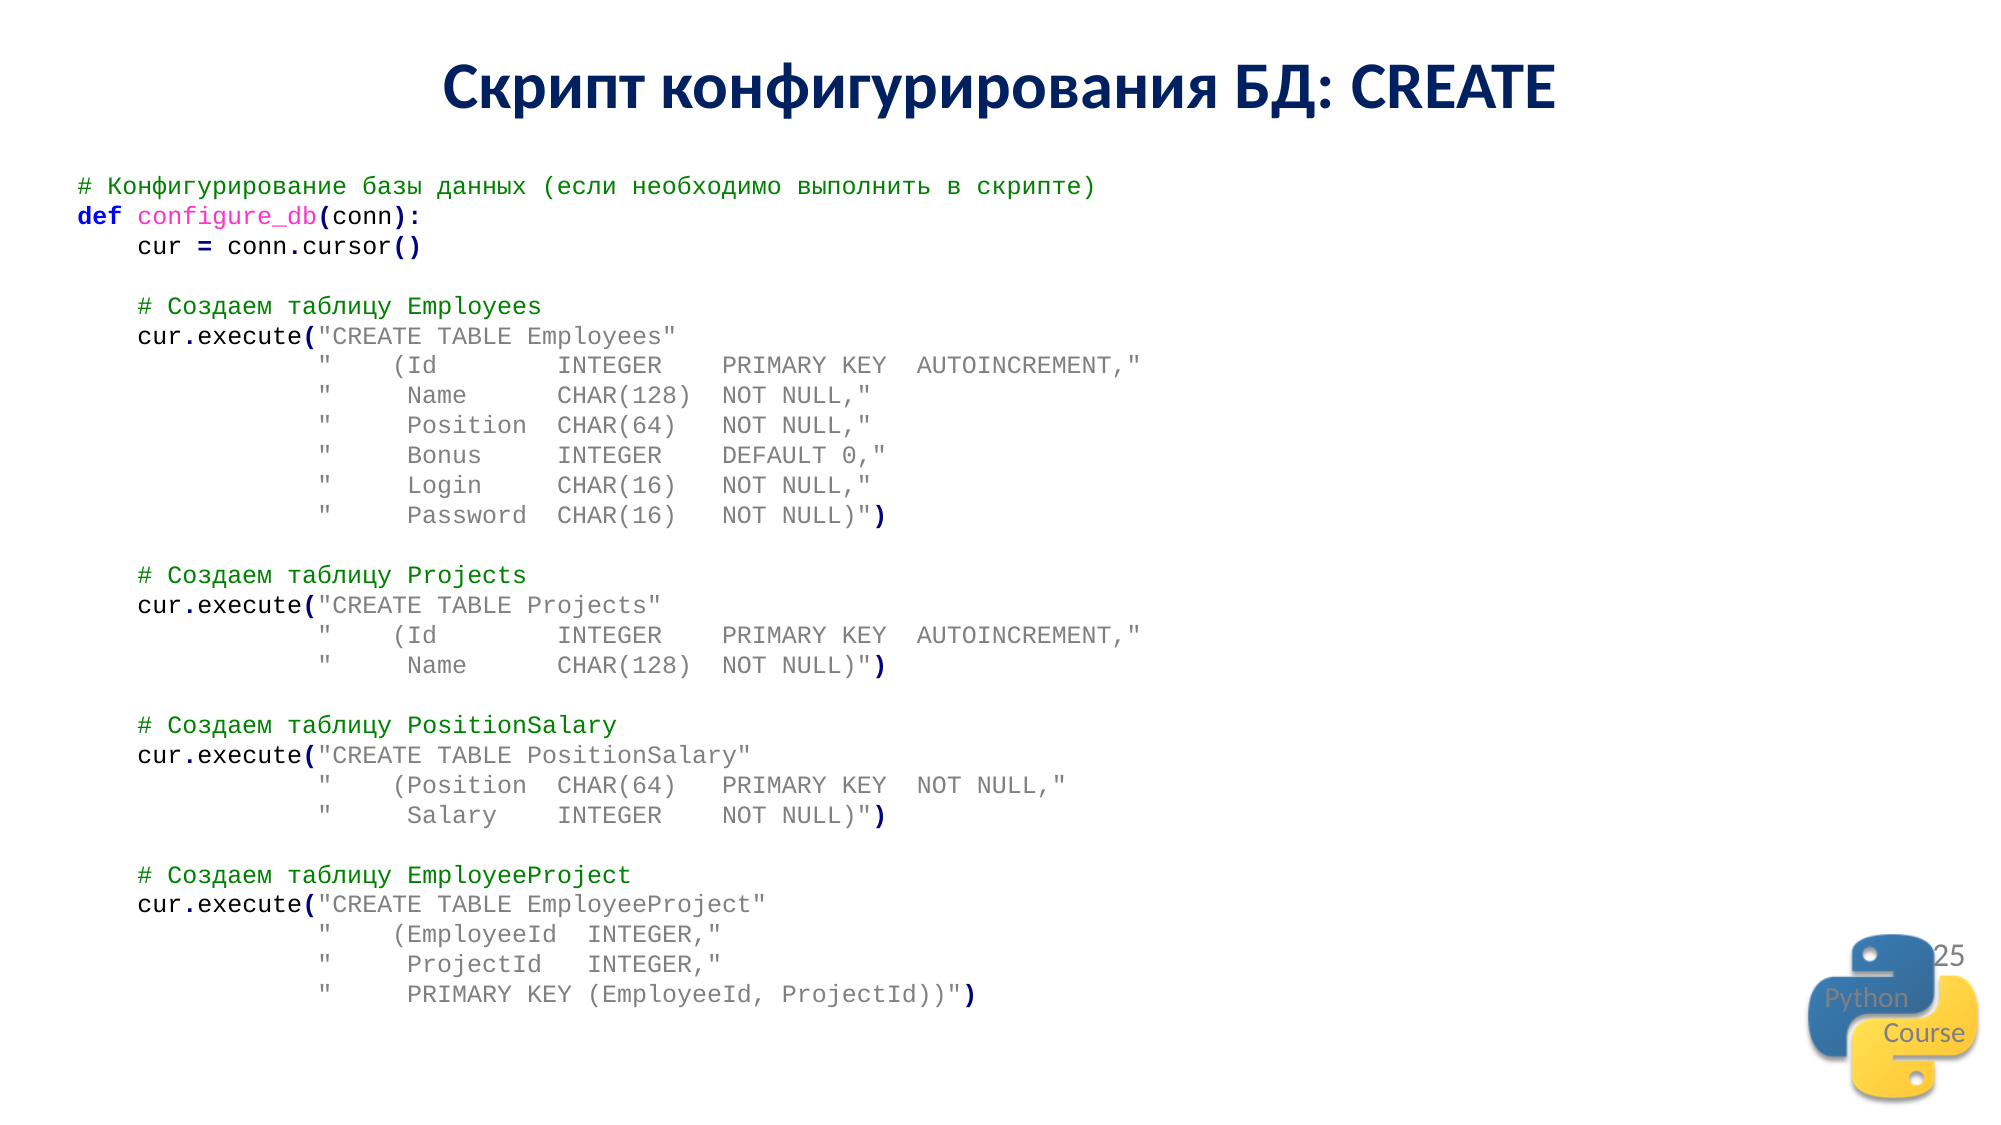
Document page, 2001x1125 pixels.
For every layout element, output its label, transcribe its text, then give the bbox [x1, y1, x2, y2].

title Скрипт конфигурирования БД: CREATE [0, 34, 2000, 149]
text_box # Конфигурирование базы данных (если необходимо выполнить в скрипте) def configure_db(conn): cur = conn.cursor() # Создаем таблицу Employees cur.execute("CREATE TABLE Employees" " (Id INTEGER PRIMARY KEY AUTOINCREMENT," " Name CHAR(128) NOT NULL," " Position CHAR(64) NOT NULL," " Bonus INTEGER DEFAULT 0," " Login CHAR(16) NOT NULL," " Password CHAR(16) NOT NULL)") # Создаем таблицу Projects cur.execute("CREATE TABLE Projects" " (Id INTEGER PRIMARY KEY AUTOINCREMENT," " Name CHAR(128) NOT NULL)") # Создаем таблицу PositionSalary cur.execute("CREATE TABLE PositionSalary" " (Position CHAR(64) PRIMARY KEY NOT NULL," " Salary INTEGER NOT NULL)") # Создаем таблицу EmployeeProject cur.execute("CREATE TABLE EmployeeProject" " (EmployeeId INTEGER," " ProjectId INTEGER," " PRIMARY KEY (EmployeeId, ProjectId))") [62, 162, 1936, 1097]
picture [1936, 947, 1944, 961]
picture [1801, 932, 1985, 1110]
